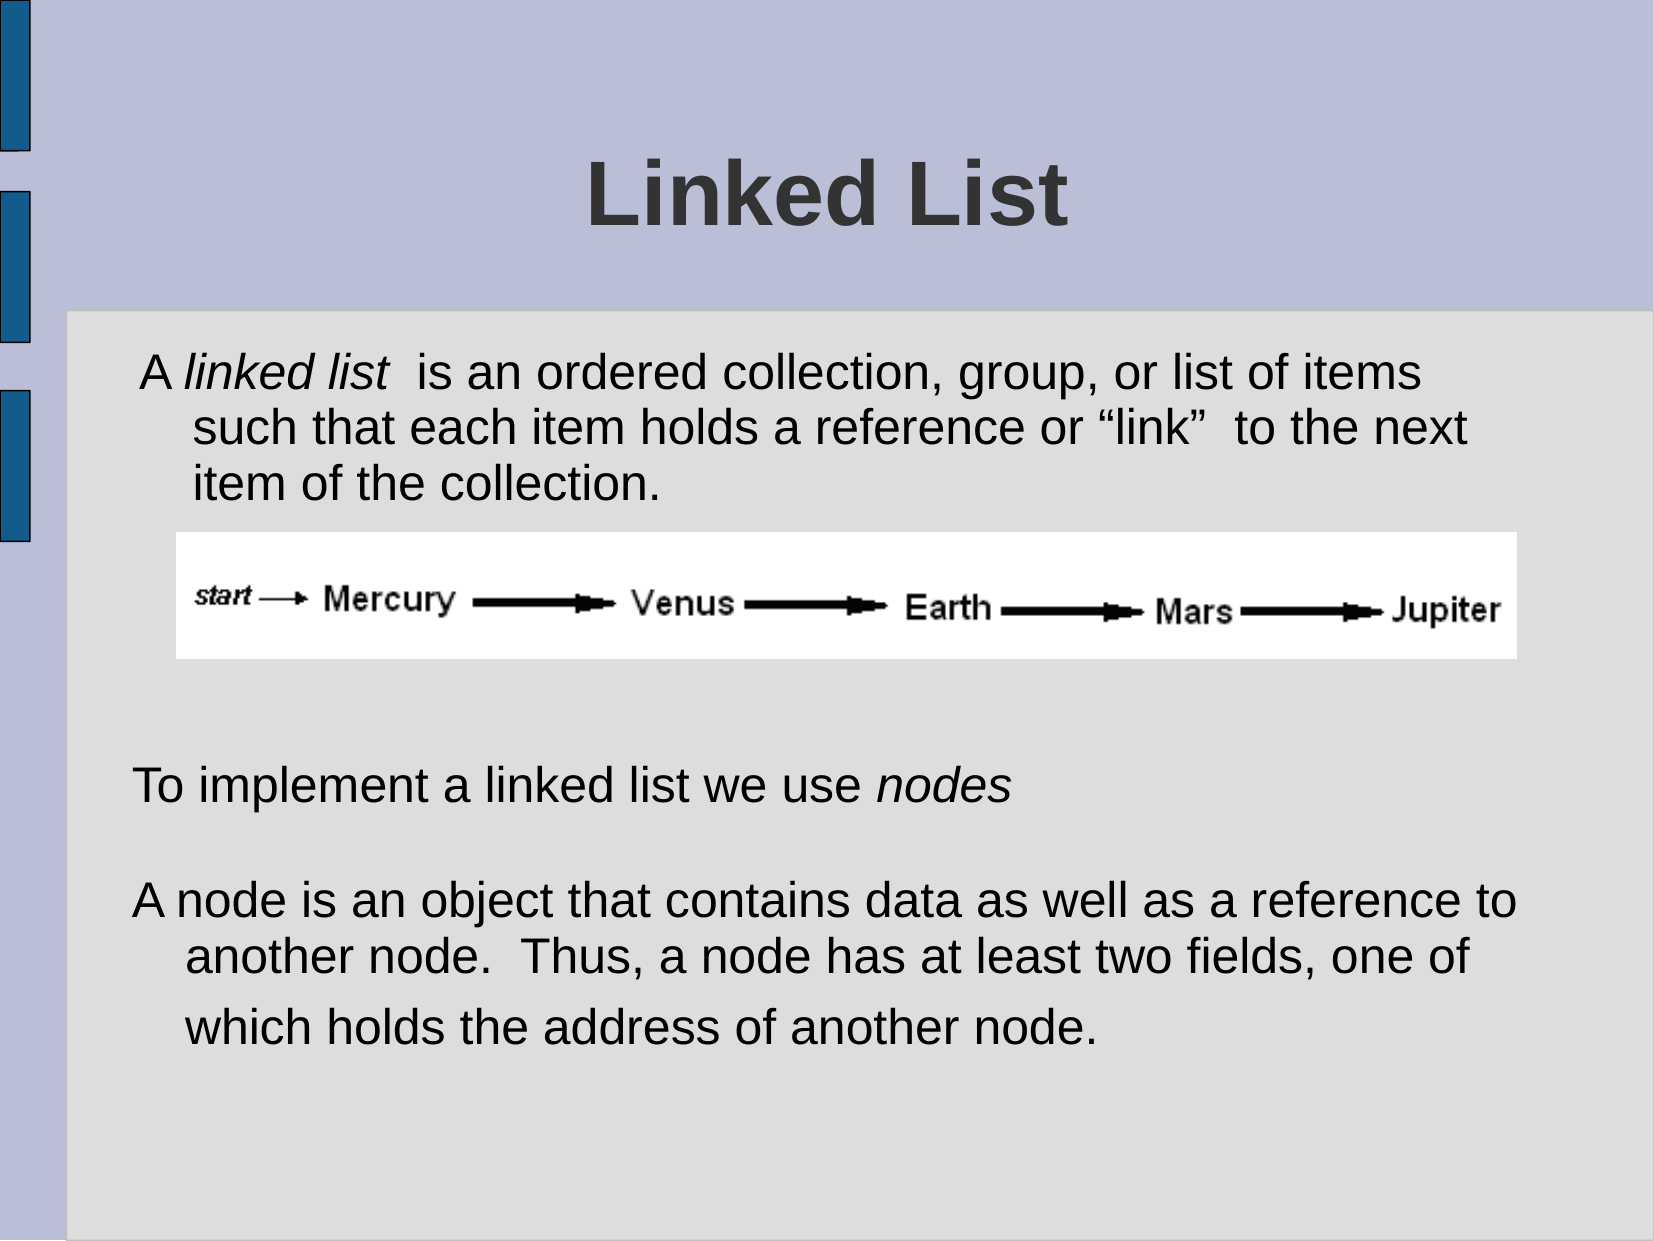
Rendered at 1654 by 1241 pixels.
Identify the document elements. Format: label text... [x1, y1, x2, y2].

text_box To implement a linked list we use nodes A node is an object that contains data as well as a reference to another node. Thus, a node has at least two fields, one of which holds the address of another node. [114, 757, 1527, 1108]
list A linked list is an ordered collection, group, or list of items such that each item holds a reference or “link” to the next item of the collection. [121, 344, 1534, 1126]
title Linked List [121, 90, 1534, 299]
picture [176, 532, 1517, 659]
